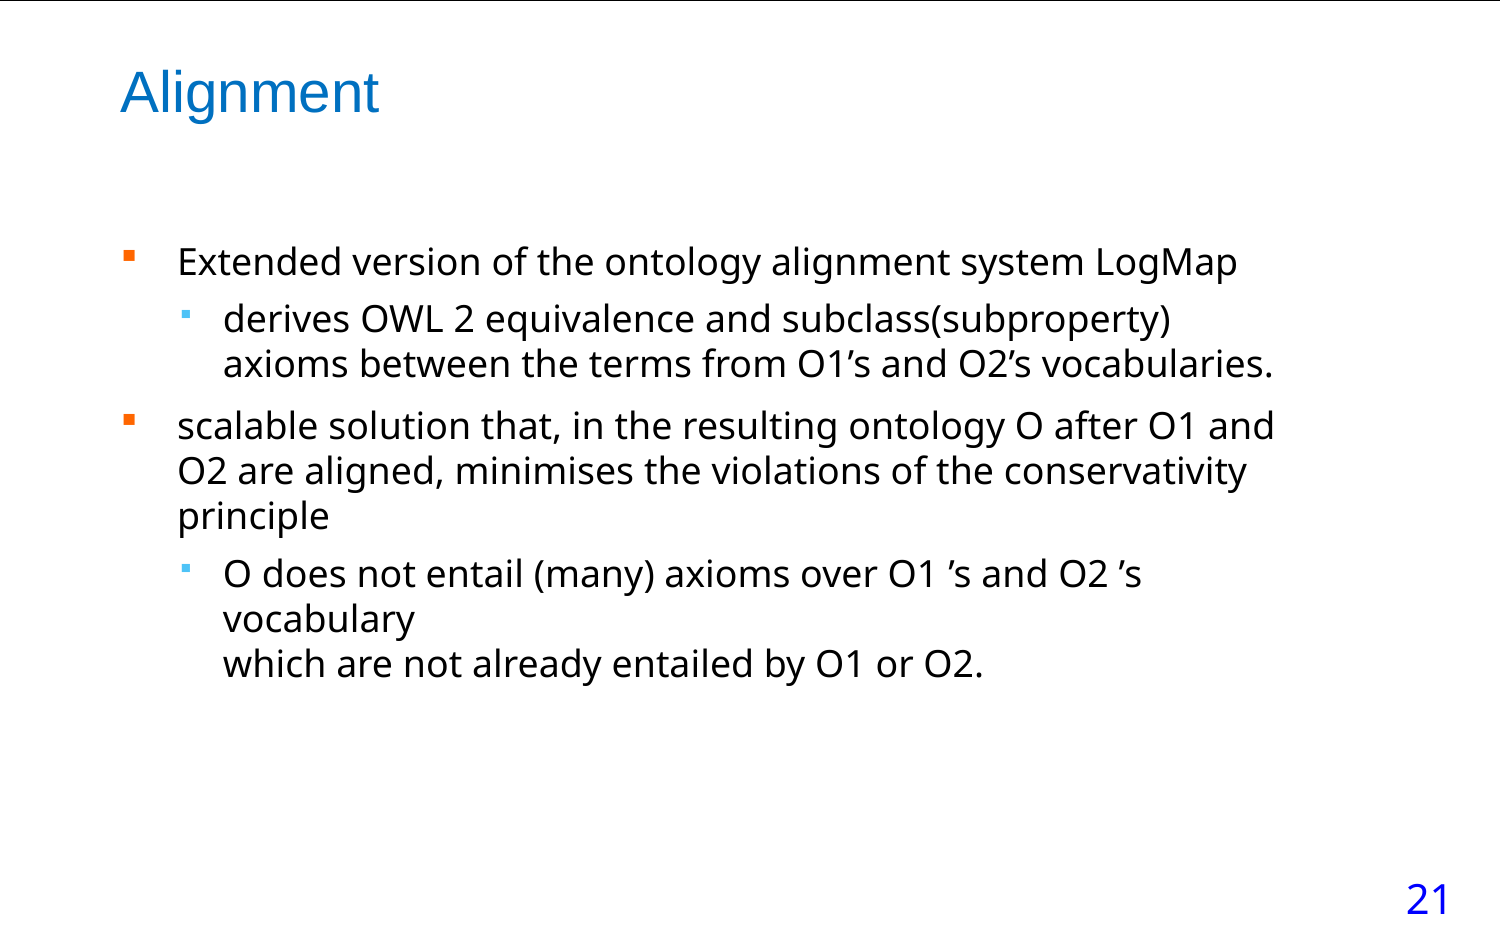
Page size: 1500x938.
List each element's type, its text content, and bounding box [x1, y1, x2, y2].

list Extended version of the ontology alignment system LogMap derives OWL 2 equivalence and subclass(subproperty) axioms between the terms from O1’s and O2’s vocabularies. scalable solution that, in the resulting ontology O after O1 and O2 are aligned, minimises the violations of the conservativity principle O does not entail (many) axioms over O1 ’s and O2 ’s vocabulary which are not already entailed by O1 or O2. [105, 164, 1306, 820]
title Alignment [105, 30, 1335, 132]
slide_number 21 [1131, 867, 1469, 938]
